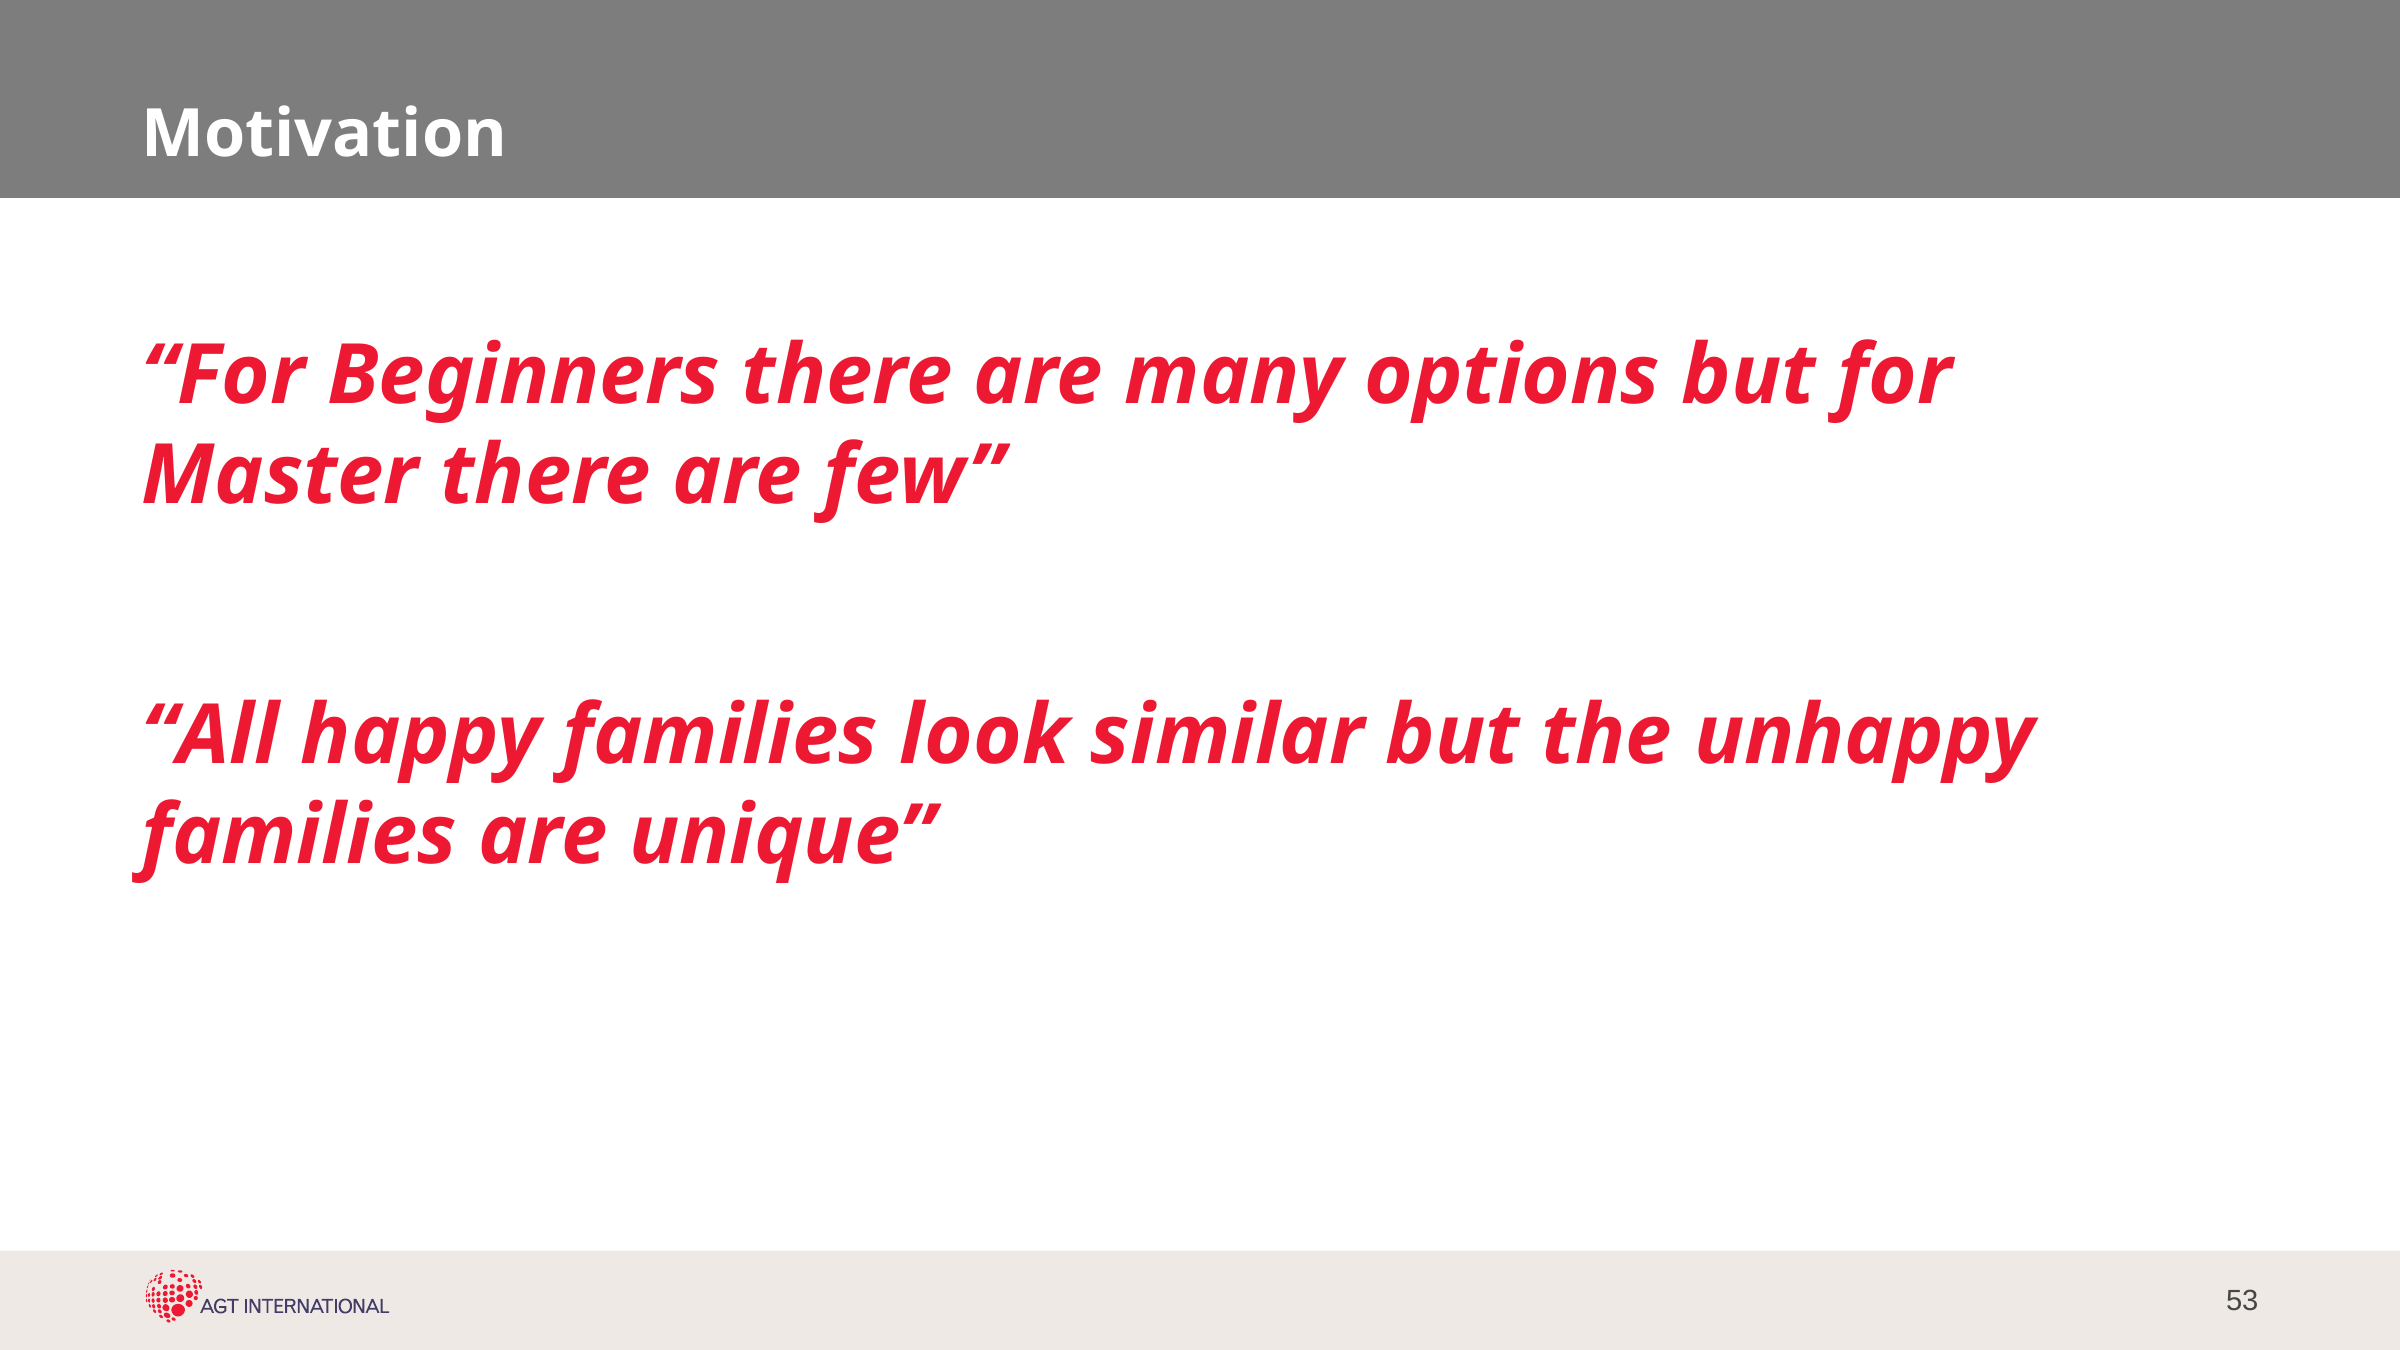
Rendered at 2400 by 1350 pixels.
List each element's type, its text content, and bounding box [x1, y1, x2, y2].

title Motivation [120, 69, 2253, 180]
list “For Beginners there are many options but for Master there are few” “All happy families look similar but the unhappy families are unique” [120, 309, 2249, 1181]
